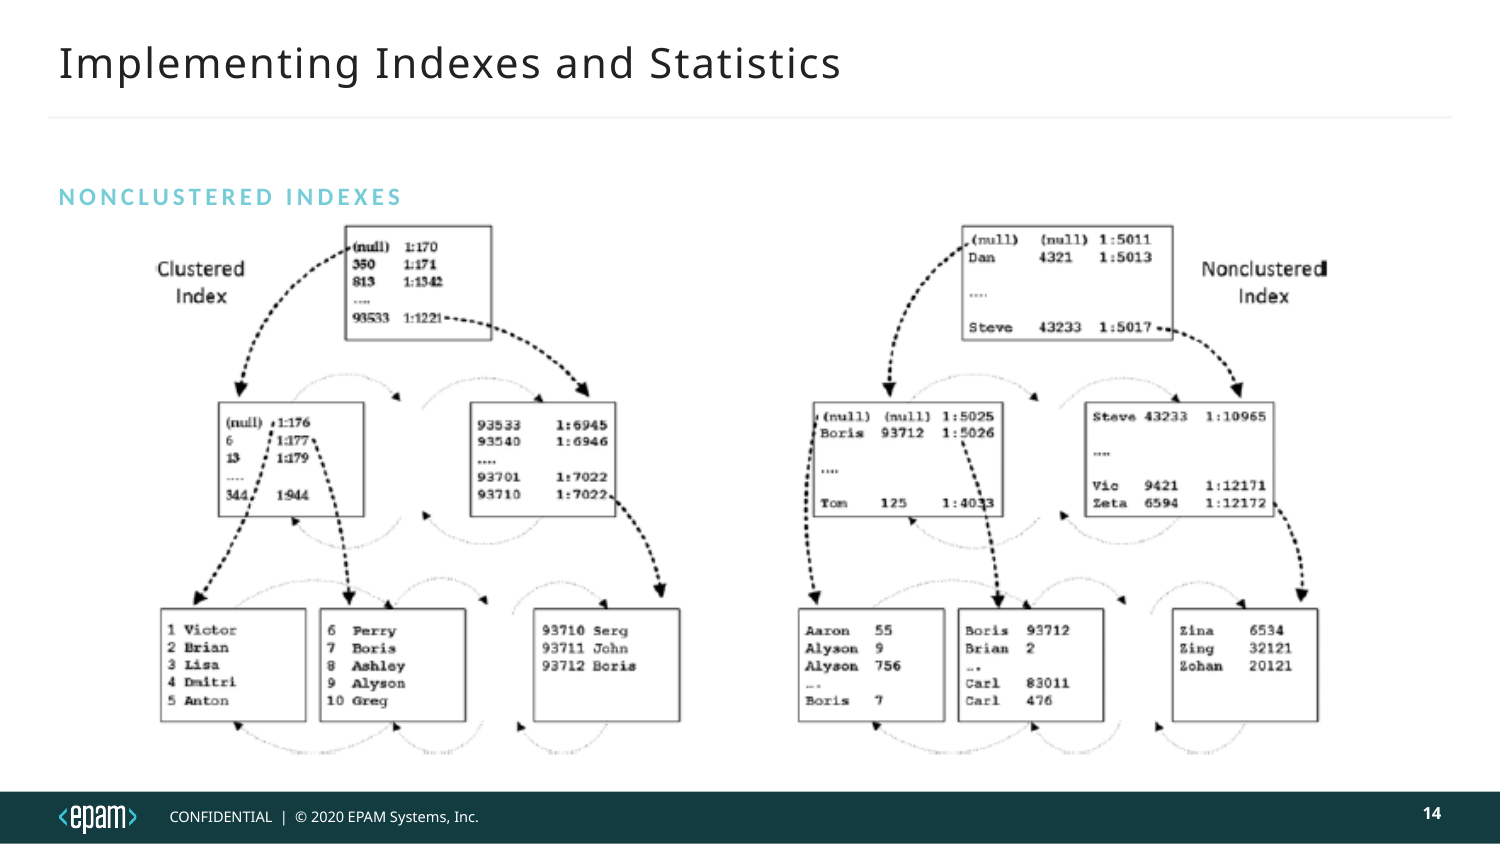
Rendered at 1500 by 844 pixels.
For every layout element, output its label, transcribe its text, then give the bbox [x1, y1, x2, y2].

slide_number 14 [1216, 791, 1442, 844]
text_box [22, 218, 1296, 819]
list Nonclustered Indexes [58, 177, 1442, 234]
title Implementing Indexes and Statistics [59, 37, 1442, 87]
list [134, 192, 1368, 777]
